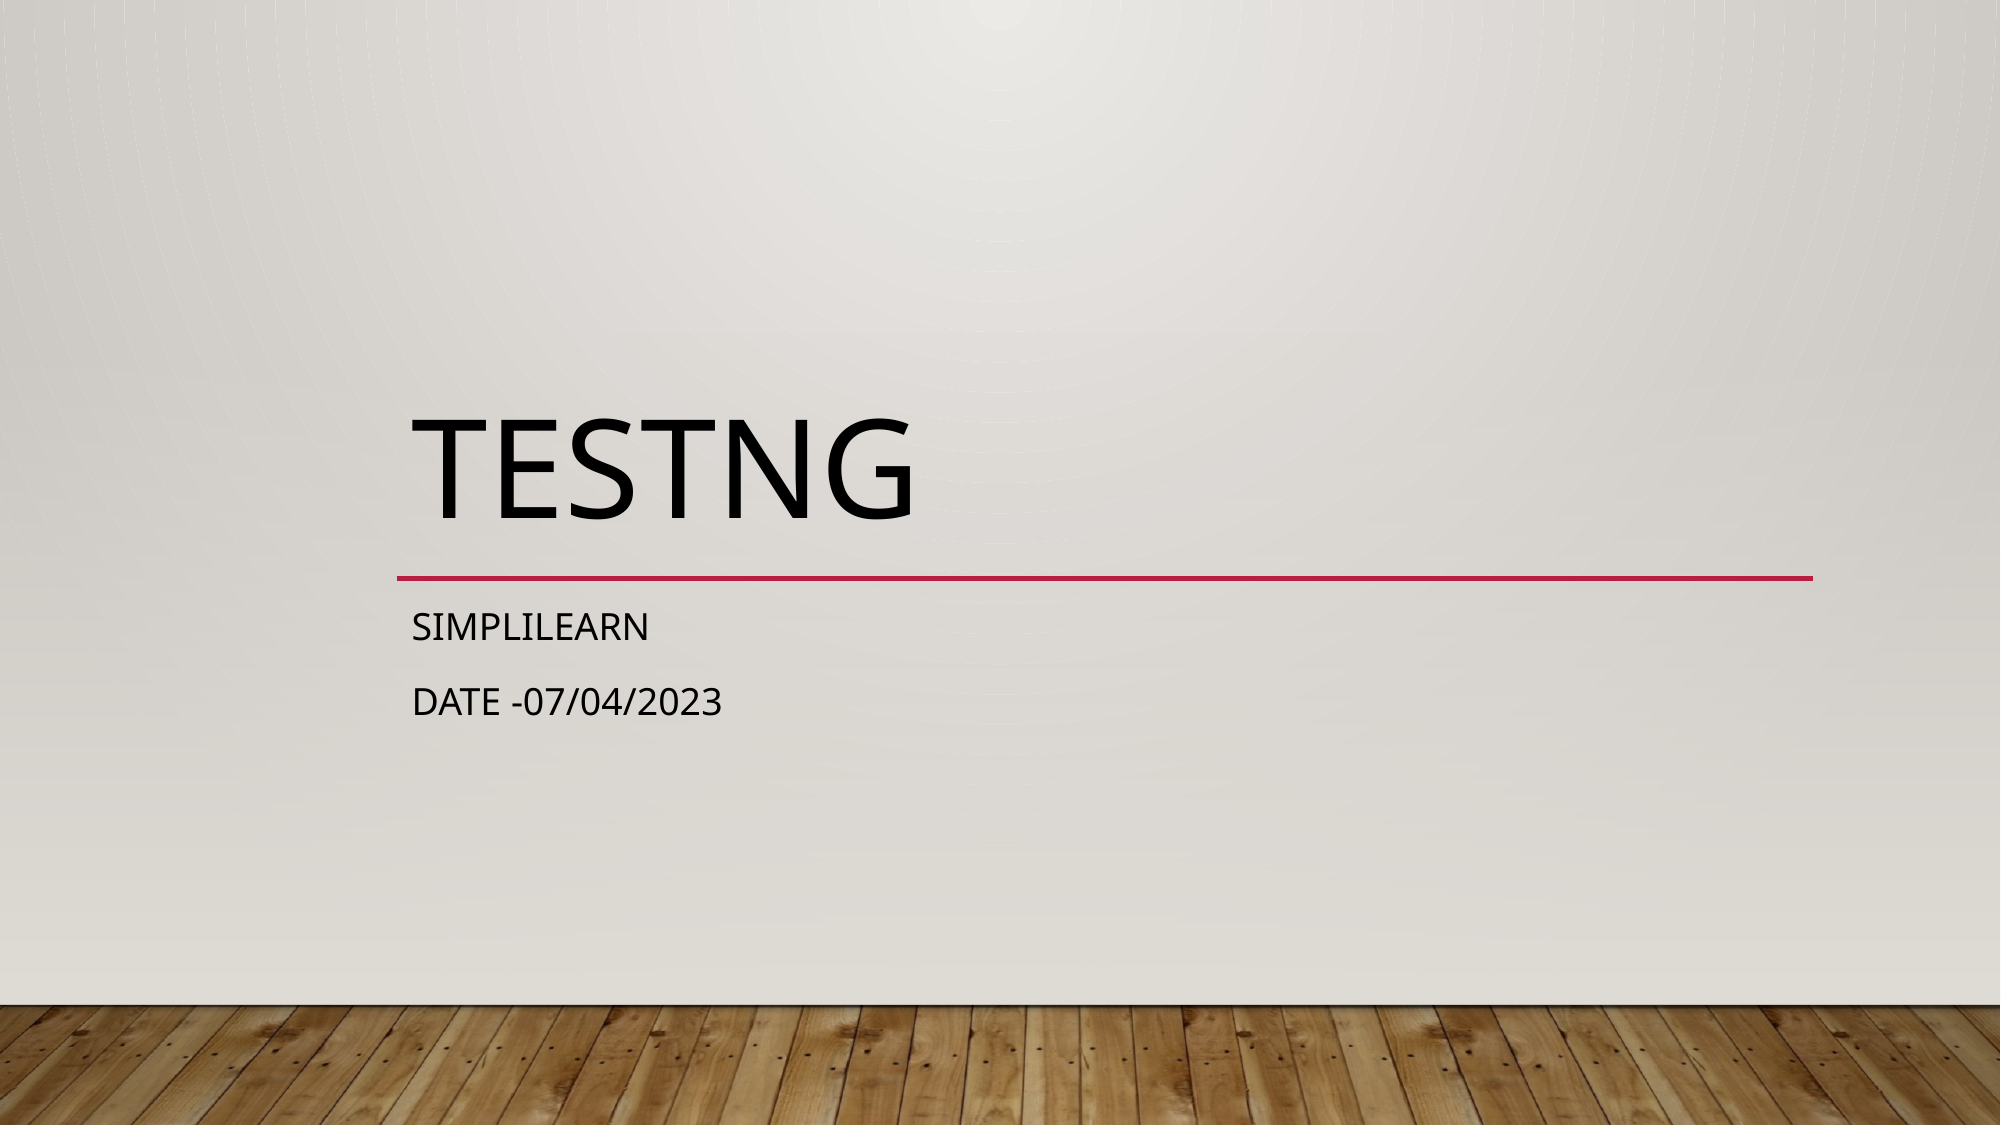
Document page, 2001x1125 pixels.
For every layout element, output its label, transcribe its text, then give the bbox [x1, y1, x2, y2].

subtitle Simplilearn Date -07/04/2023 [396, 579, 1814, 740]
picture [0, 1005, 2000, 1125]
title TestNG [396, 131, 1814, 549]
